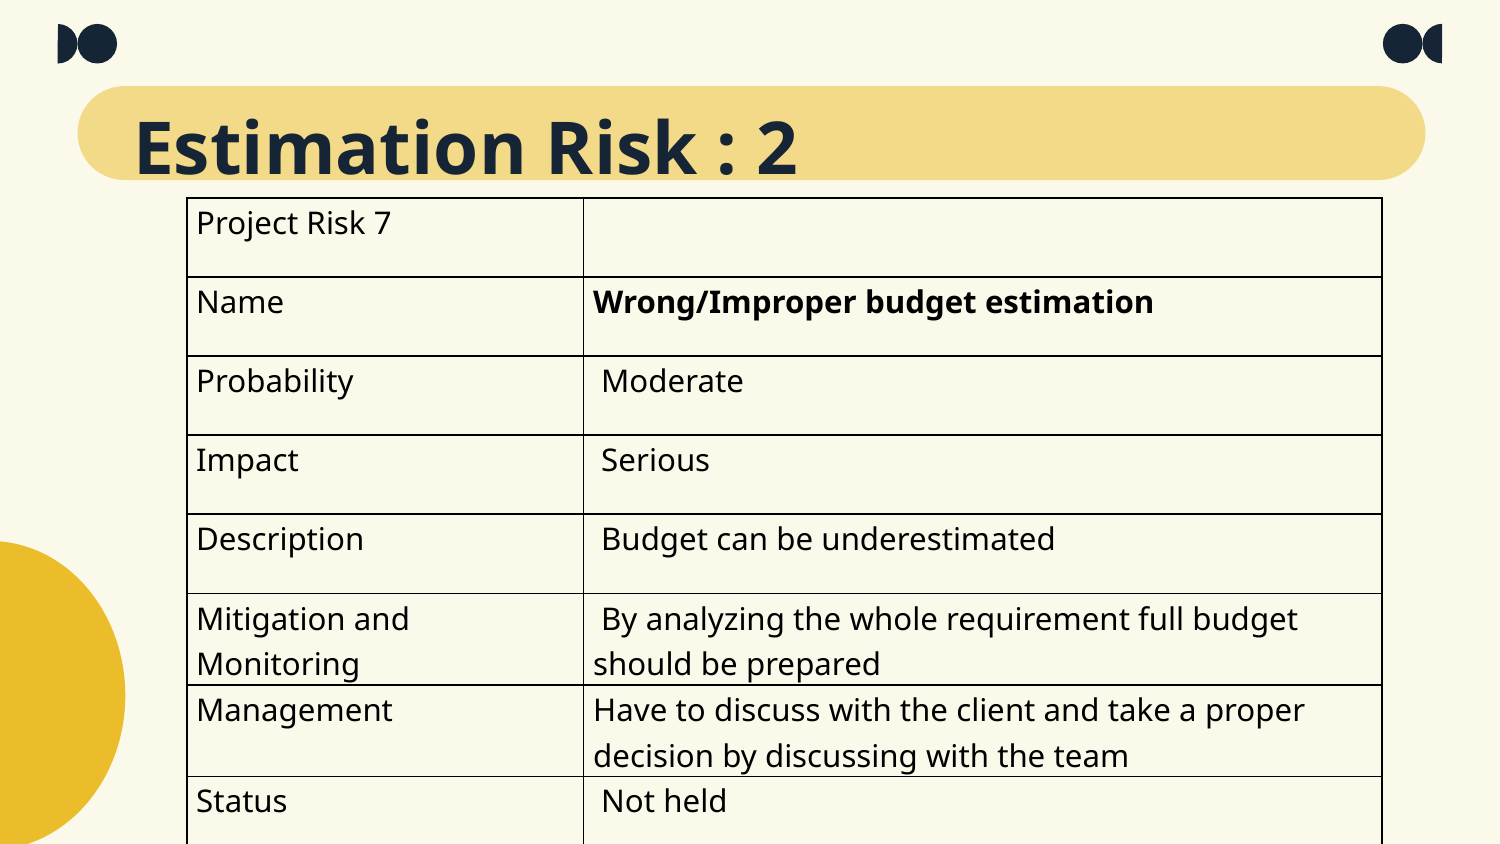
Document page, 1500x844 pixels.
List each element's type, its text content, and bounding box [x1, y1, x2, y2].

table_cell Not held [584, 777, 1381, 844]
table_cell Impact [188, 436, 583, 513]
table_cell Status [188, 777, 583, 844]
table_cell Description [188, 515, 583, 593]
table_cell Serious [584, 436, 1381, 513]
title Estimation Risk : 2 [118, 86, 1382, 180]
table_cell Budget can be underestimated [584, 515, 1381, 593]
table_cell Have to discuss with the client and take a proper decision by discussing with the team [584, 686, 1381, 776]
table_cell Moderate [584, 357, 1381, 434]
table_cell By analyzing the whole requirement full budget should be prepared [584, 594, 1381, 684]
table_cell Management [188, 686, 583, 776]
text_box [1382, 86, 1426, 180]
table_cell Probability [188, 357, 583, 434]
table_cell Name [188, 278, 583, 355]
table_header Project Risk 7 [188, 199, 583, 276]
table_header [584, 199, 1381, 276]
text_box [77, 86, 118, 180]
table_cell Wrong/Improper budget estimation [584, 278, 1381, 355]
table_cell Mitigation and Monitoring [188, 594, 583, 684]
